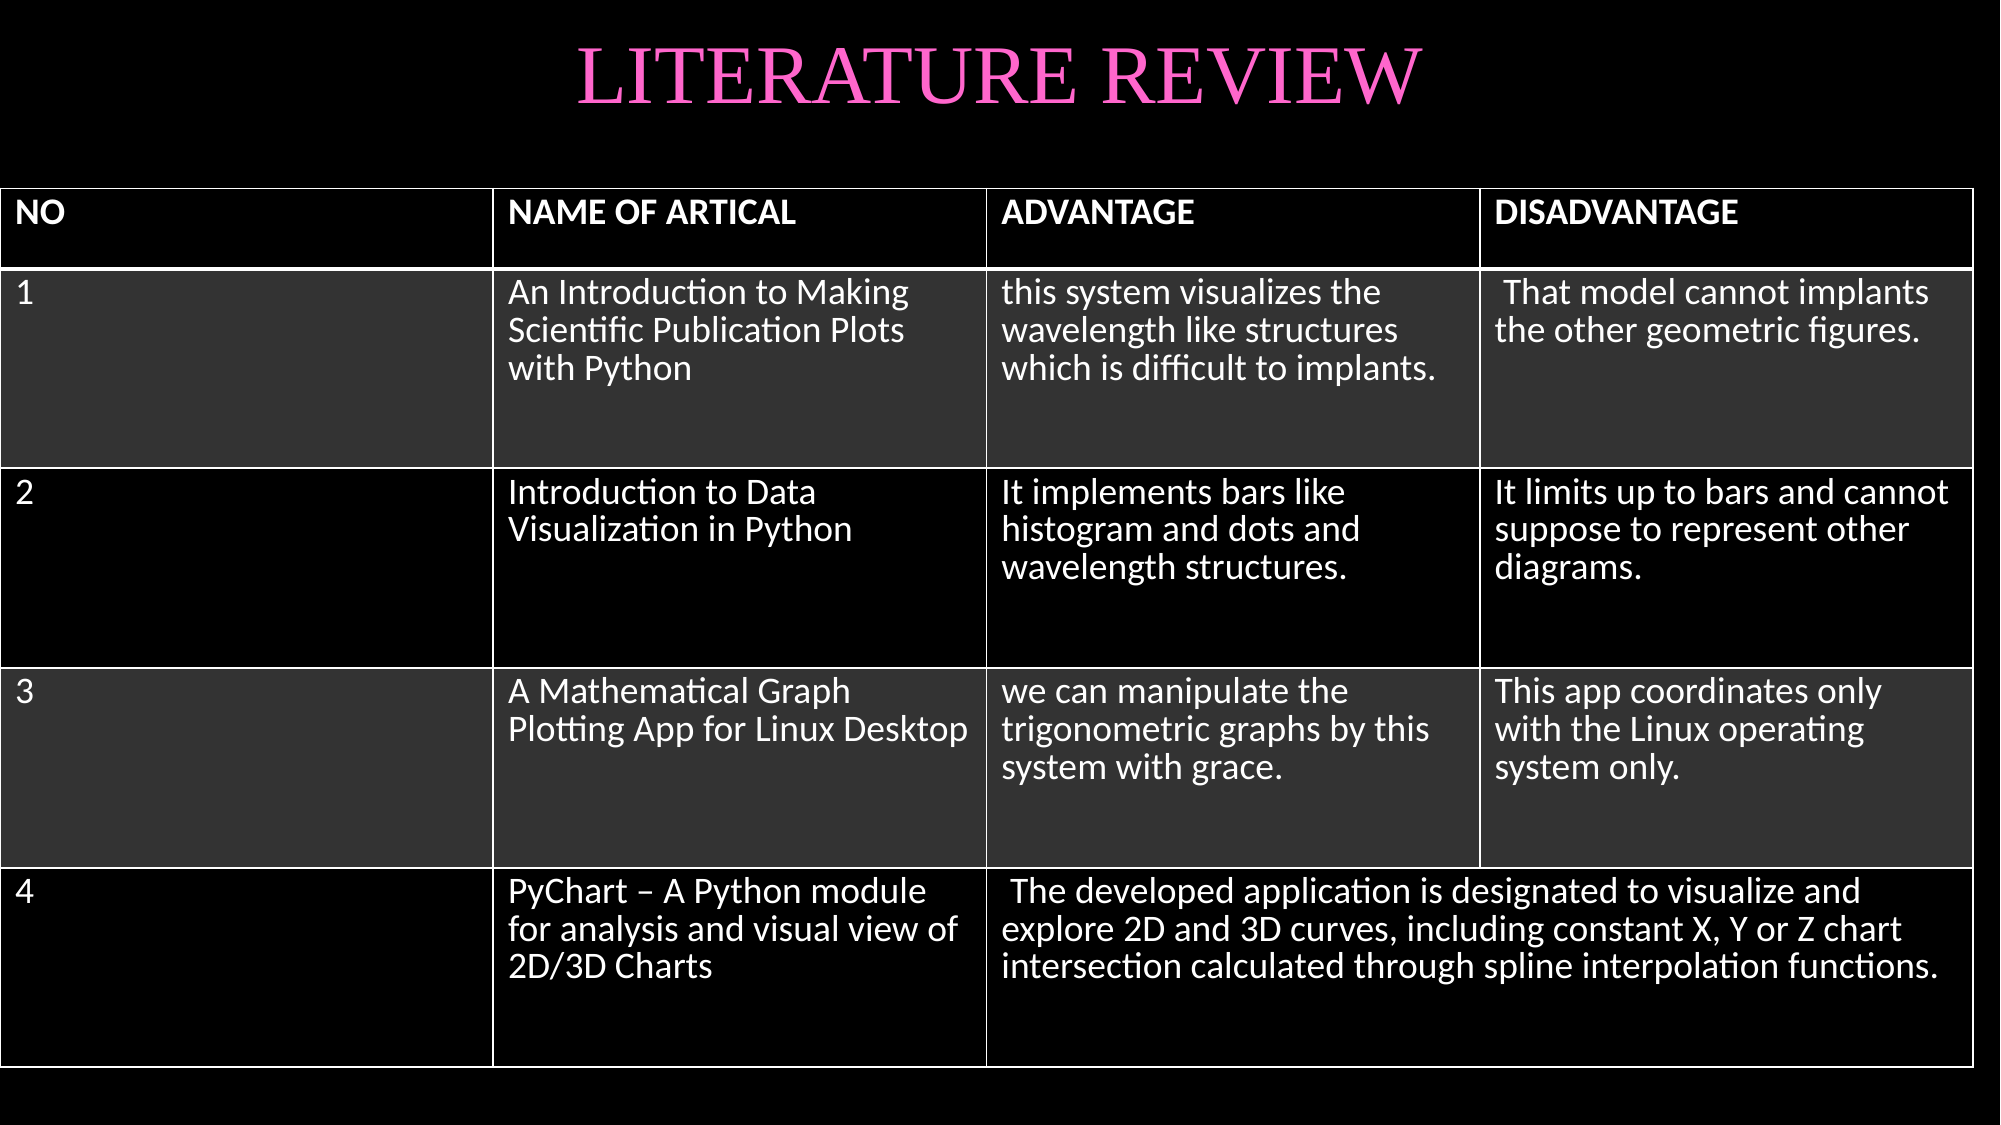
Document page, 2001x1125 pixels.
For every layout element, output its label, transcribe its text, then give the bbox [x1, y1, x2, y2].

table_header DISADVANTAGE [1481, 189, 1972, 267]
table_cell This app coordinates only with the Linux operating system only. [1481, 669, 1972, 867]
table_header NO [1, 189, 492, 267]
table_cell 4 [1, 869, 492, 1066]
table_cell this system visualizes the wavelength like structures which is difficult to implants. [987, 271, 1479, 467]
table_cell 1 [1, 271, 492, 467]
table_cell An Introduction to Making Scientific Publication Plots with Python [494, 271, 986, 467]
table_cell It limits up to bars and cannot suppose to represent other diagrams. [1481, 469, 1972, 667]
table_header NAME OF ARTICAL [494, 189, 986, 267]
table_cell That model cannot implants the other geometric figures. [1481, 271, 1972, 467]
table_cell 3 [1, 669, 492, 867]
table_cell we can manipulate the trigonometric graphs by this system with grace. [987, 669, 1479, 867]
table_header ADVANTAGE [987, 189, 1479, 267]
table_cell 2 [1, 469, 492, 667]
table_cell PyChart – A Python module for analysis and visual view of 2D/3D Charts [494, 869, 986, 1066]
title LITERATURE REVIEW [137, 0, 1863, 178]
table_cell Introduction to Data Visualization in Python [494, 469, 986, 667]
table_cell It implements bars like histogram and dots and wavelength structures. [987, 469, 1479, 667]
table_cell A Mathematical Graph Plotting App for Linux Desktop [494, 669, 986, 867]
table_cell The developed application is designated to visualize and explore 2D and 3D curves, including constant X, Y or Z chart intersection calculated through spline interpolation functions. [987, 869, 1972, 1066]
